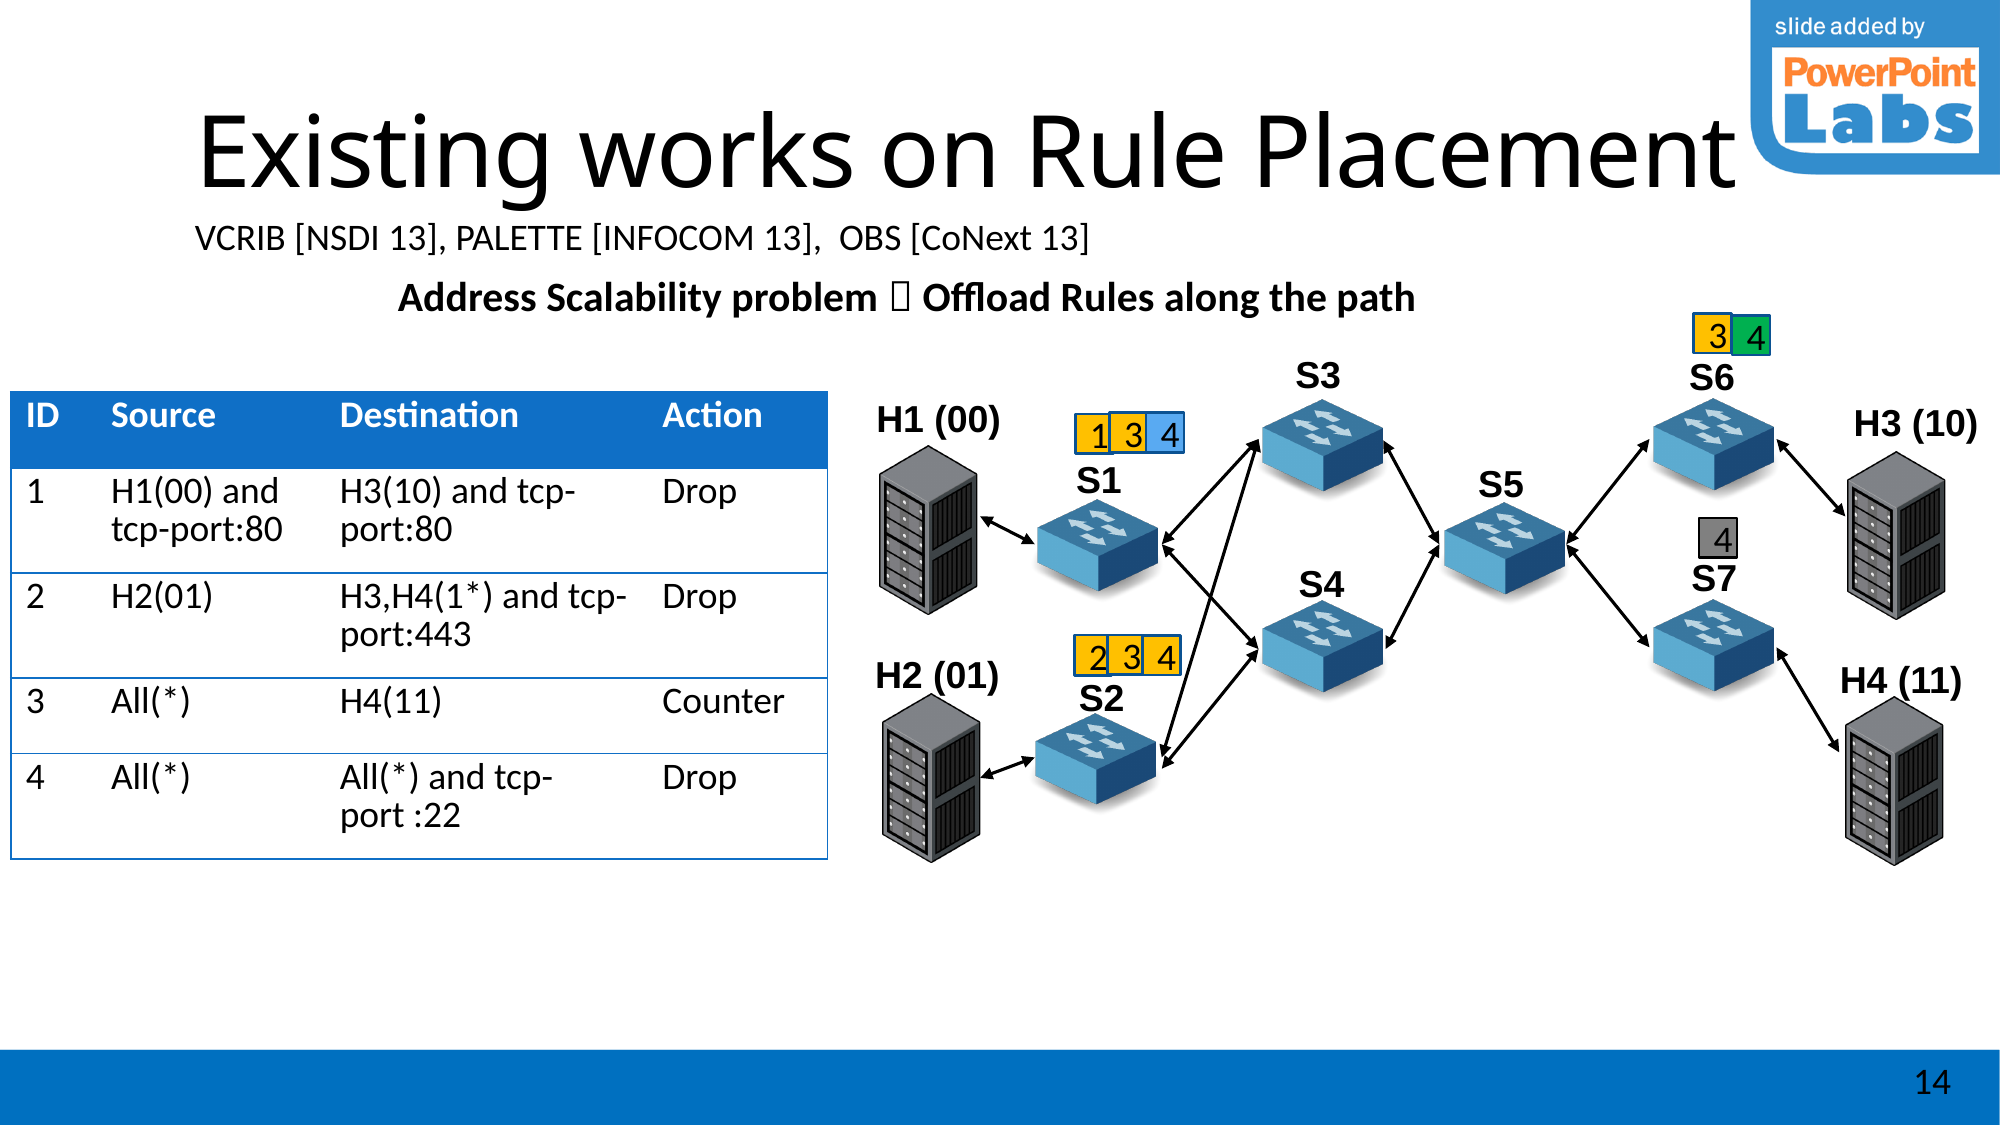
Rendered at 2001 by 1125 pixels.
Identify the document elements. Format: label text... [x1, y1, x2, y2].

table_cell Counter [648, 679, 827, 753]
table_cell 1 [12, 469, 96, 572]
text_box VCRIB [NSDI 13], PALETTE [INFOCOM 13], OBS [CoNext 13] [179, 205, 1567, 266]
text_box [859, 343, 2000, 866]
table_header ID [12, 393, 96, 467]
table_cell H2(01) [96, 574, 325, 677]
table_header Source [96, 393, 325, 467]
table_cell Drop [648, 754, 827, 858]
table_cell All(*) [96, 679, 325, 753]
table_cell H3(10) and tcp-port:80 [325, 469, 648, 572]
table_header Destination [325, 393, 648, 467]
table_cell 2 [12, 574, 96, 677]
table_cell Drop [648, 574, 827, 677]
text_box 4 [1731, 314, 1771, 340]
table_cell 3 [12, 679, 96, 753]
picture [1749, 0, 2000, 176]
table_header Action [648, 393, 827, 467]
table_cell All(*) and tcp-port :22 [325, 754, 648, 858]
title Existing works on Rule Placement [180, 47, 1830, 216]
table_cell All(*) [96, 754, 325, 858]
table_cell 4 [12, 754, 96, 858]
table_cell H1(00) and tcp-port:80 [96, 469, 325, 572]
table_cell H4(11) [325, 679, 648, 753]
text_box 3 [1692, 312, 1733, 340]
table_cell Drop [648, 469, 827, 572]
table_cell H3,H4(1*) and tcp-port:443 [325, 574, 648, 677]
text_box Address Scalability problem  Offload Rules along the path [383, 262, 1660, 328]
